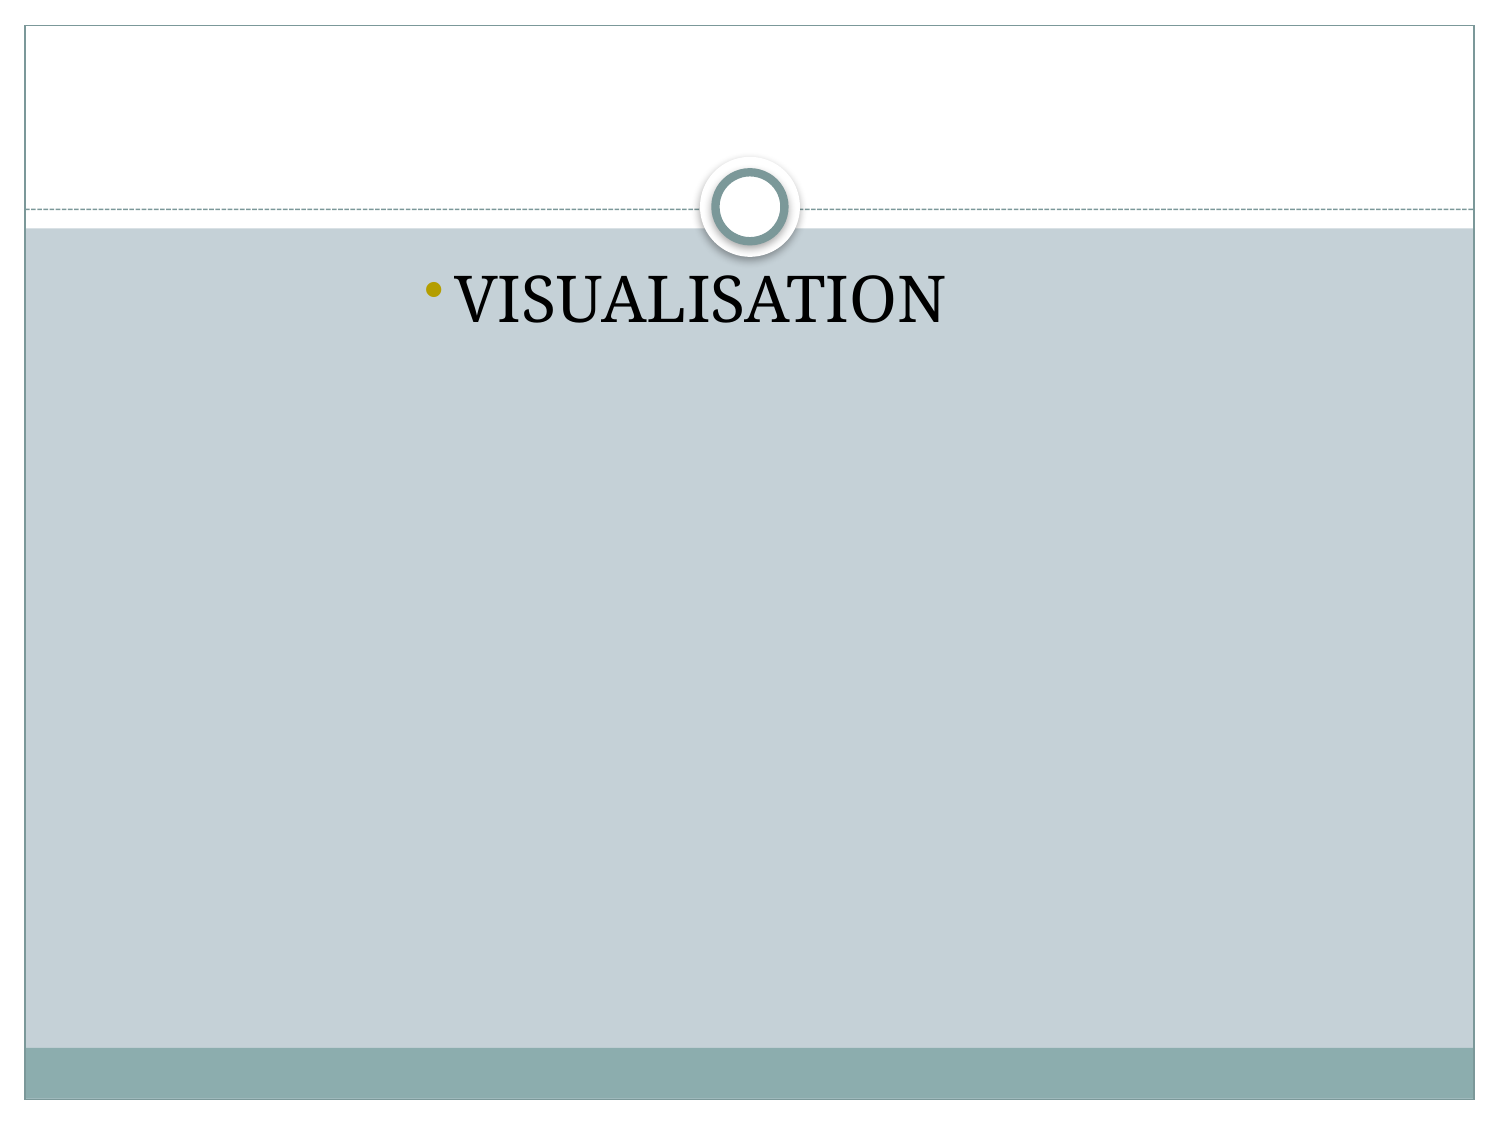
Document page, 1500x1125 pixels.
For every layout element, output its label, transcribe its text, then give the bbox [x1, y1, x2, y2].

list Visualisation [49, 250, 1445, 1001]
